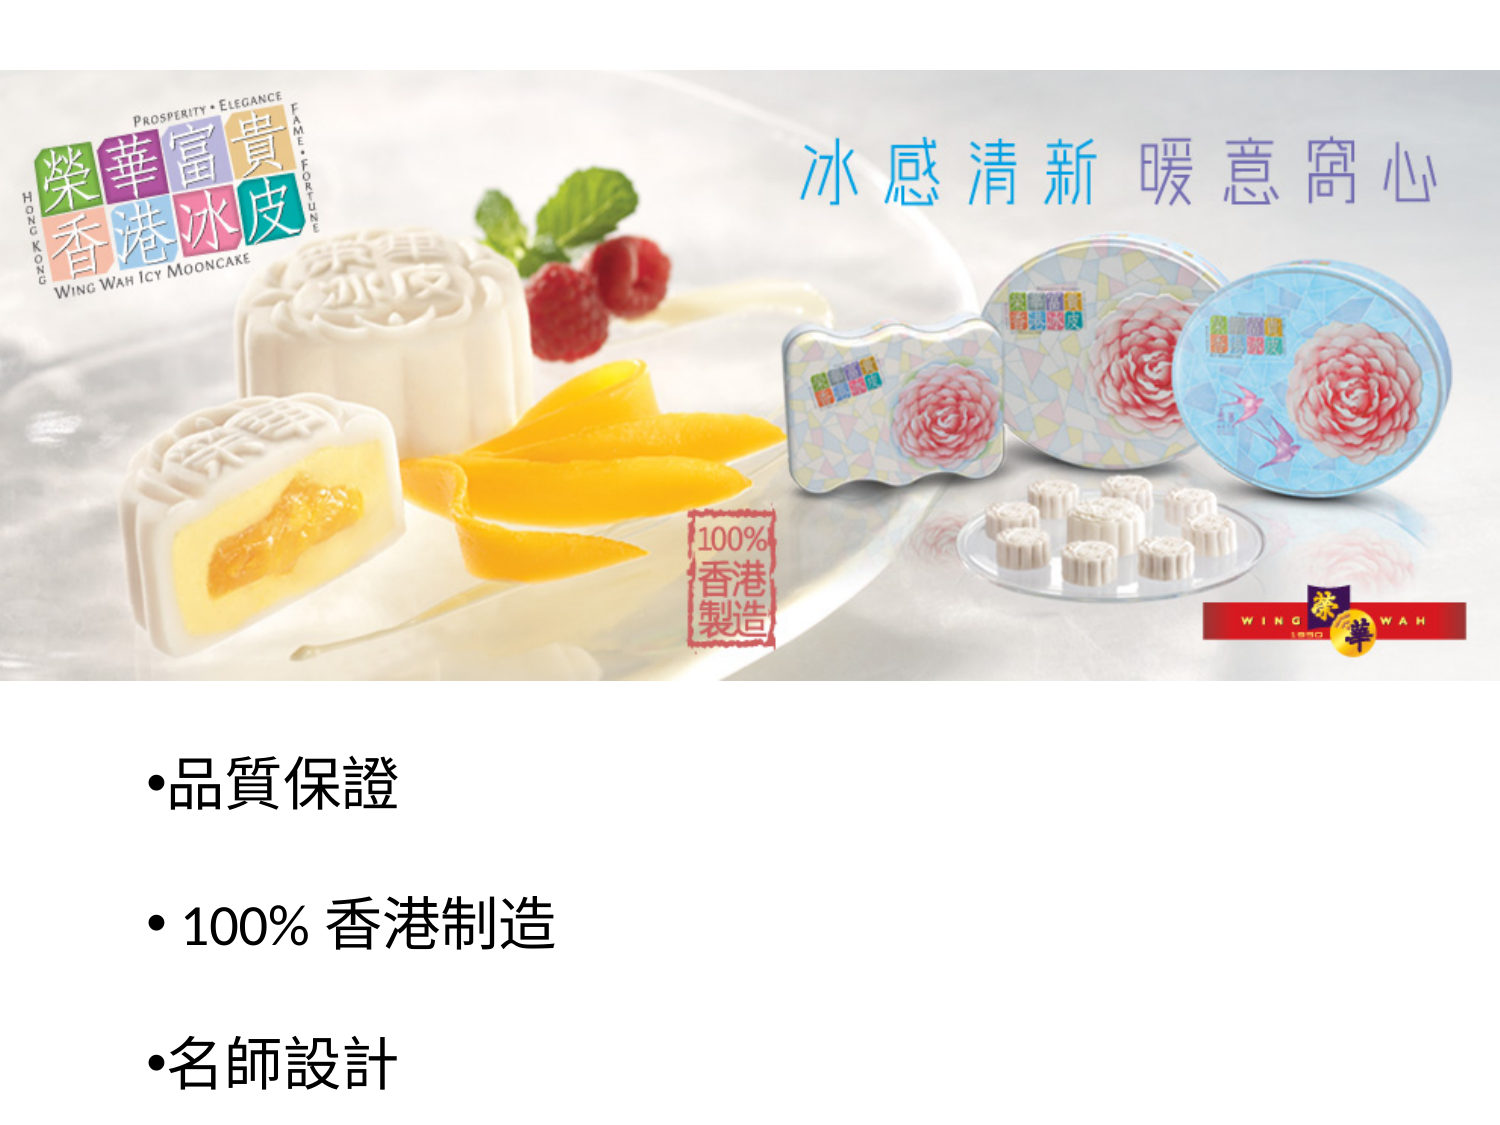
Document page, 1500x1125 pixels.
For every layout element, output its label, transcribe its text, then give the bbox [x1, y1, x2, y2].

picture [0, 70, 1500, 681]
text_box 品質保證 100%香港制造 名師設計 [131, 739, 572, 1105]
